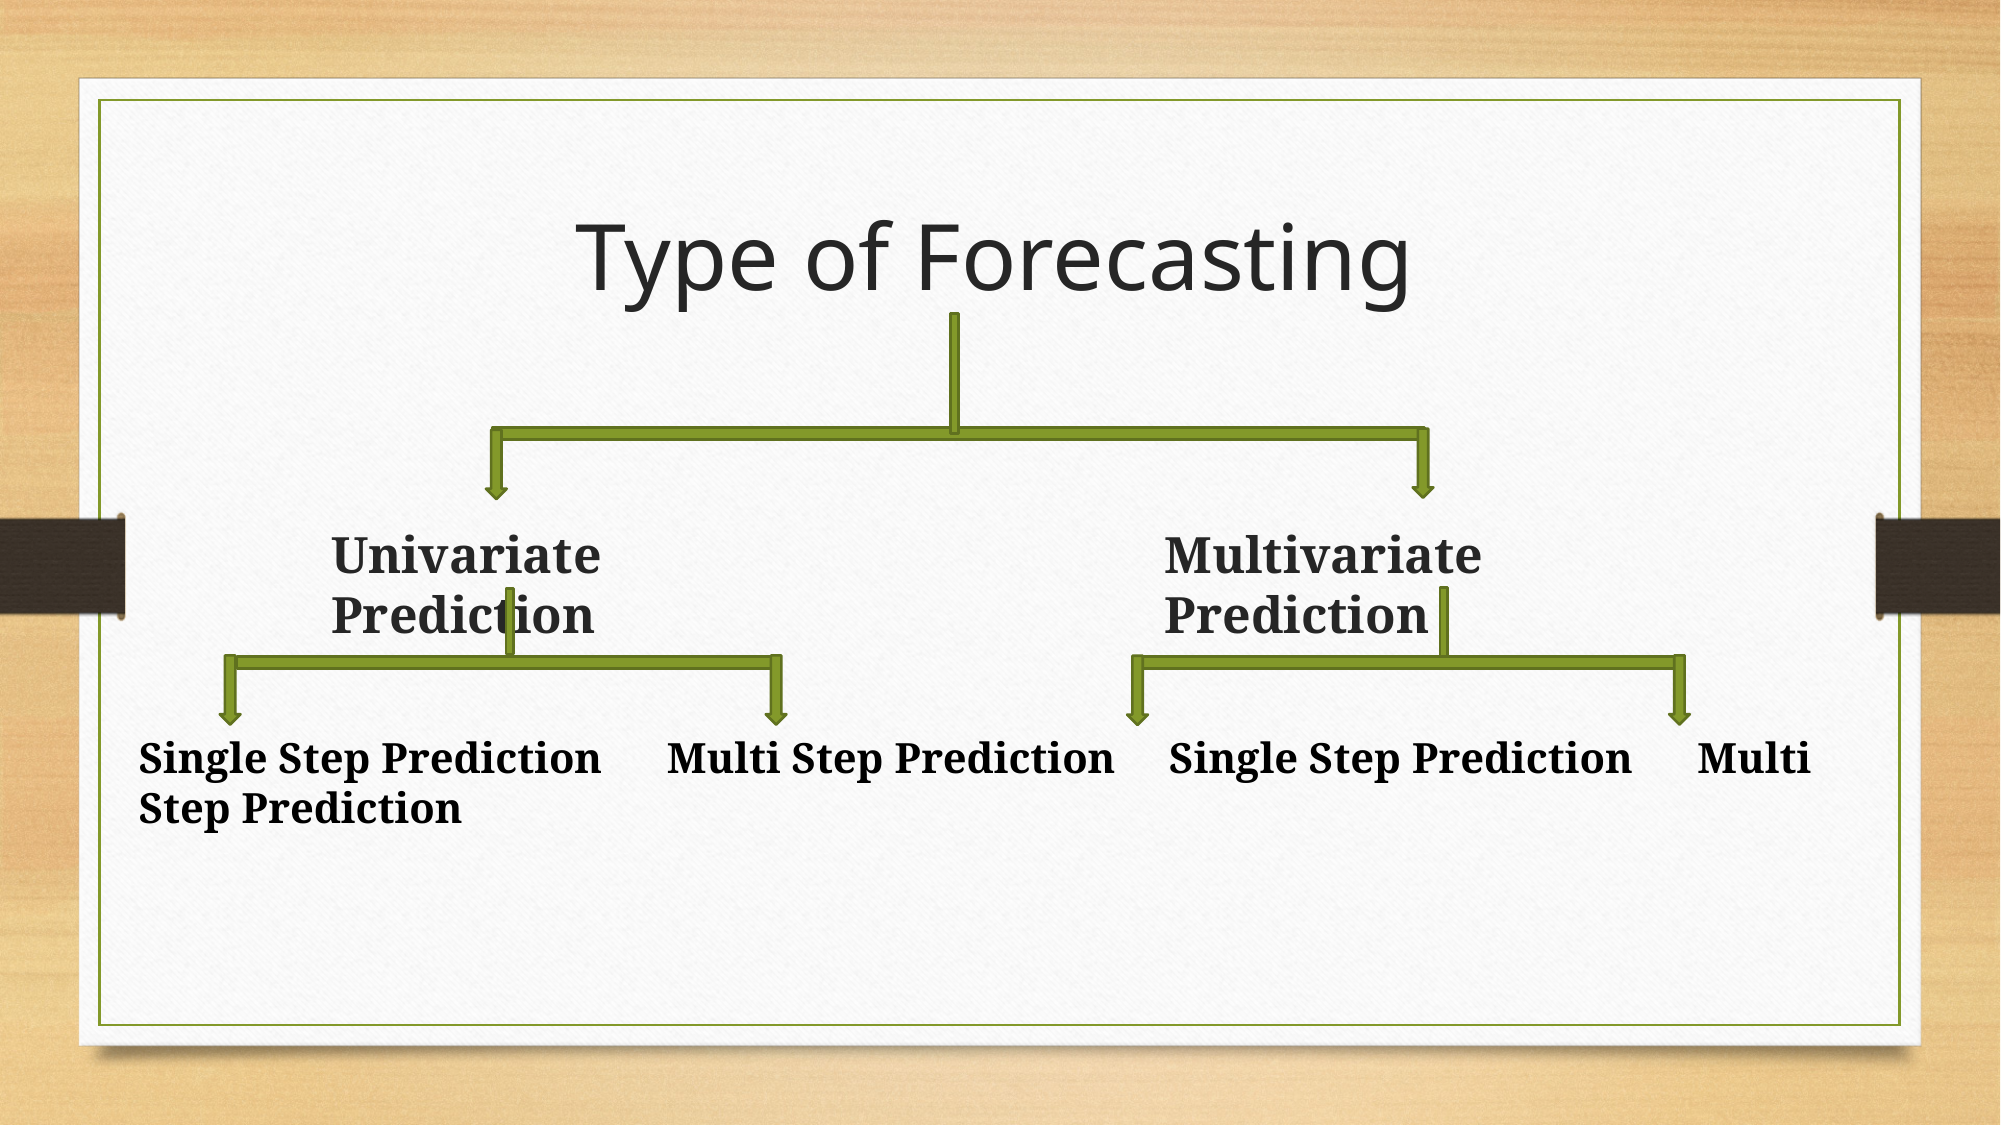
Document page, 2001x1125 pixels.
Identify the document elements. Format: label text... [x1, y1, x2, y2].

title Type of Forecasting [17, 147, 1593, 362]
text_box [1439, 586, 1449, 655]
text_box [1125, 654, 1150, 724]
text_box [764, 654, 788, 724]
text_box [218, 654, 242, 724]
text_box Multivariate Prediction [1149, 516, 1709, 651]
text_box [1145, 655, 1672, 670]
text_box Single Step Prediction Multi Step Prediction Single Step Prediction Multi Step Prediction [123, 724, 1876, 975]
text_box [949, 312, 960, 435]
text_box [484, 428, 508, 501]
text_box [491, 426, 1426, 441]
text_box [237, 655, 769, 670]
text_box [1411, 427, 1435, 499]
text_box [505, 587, 515, 655]
text_box Univariate Prediction [316, 516, 875, 651]
picture [0, 0, 2001, 1125]
text_box [1667, 654, 1692, 724]
